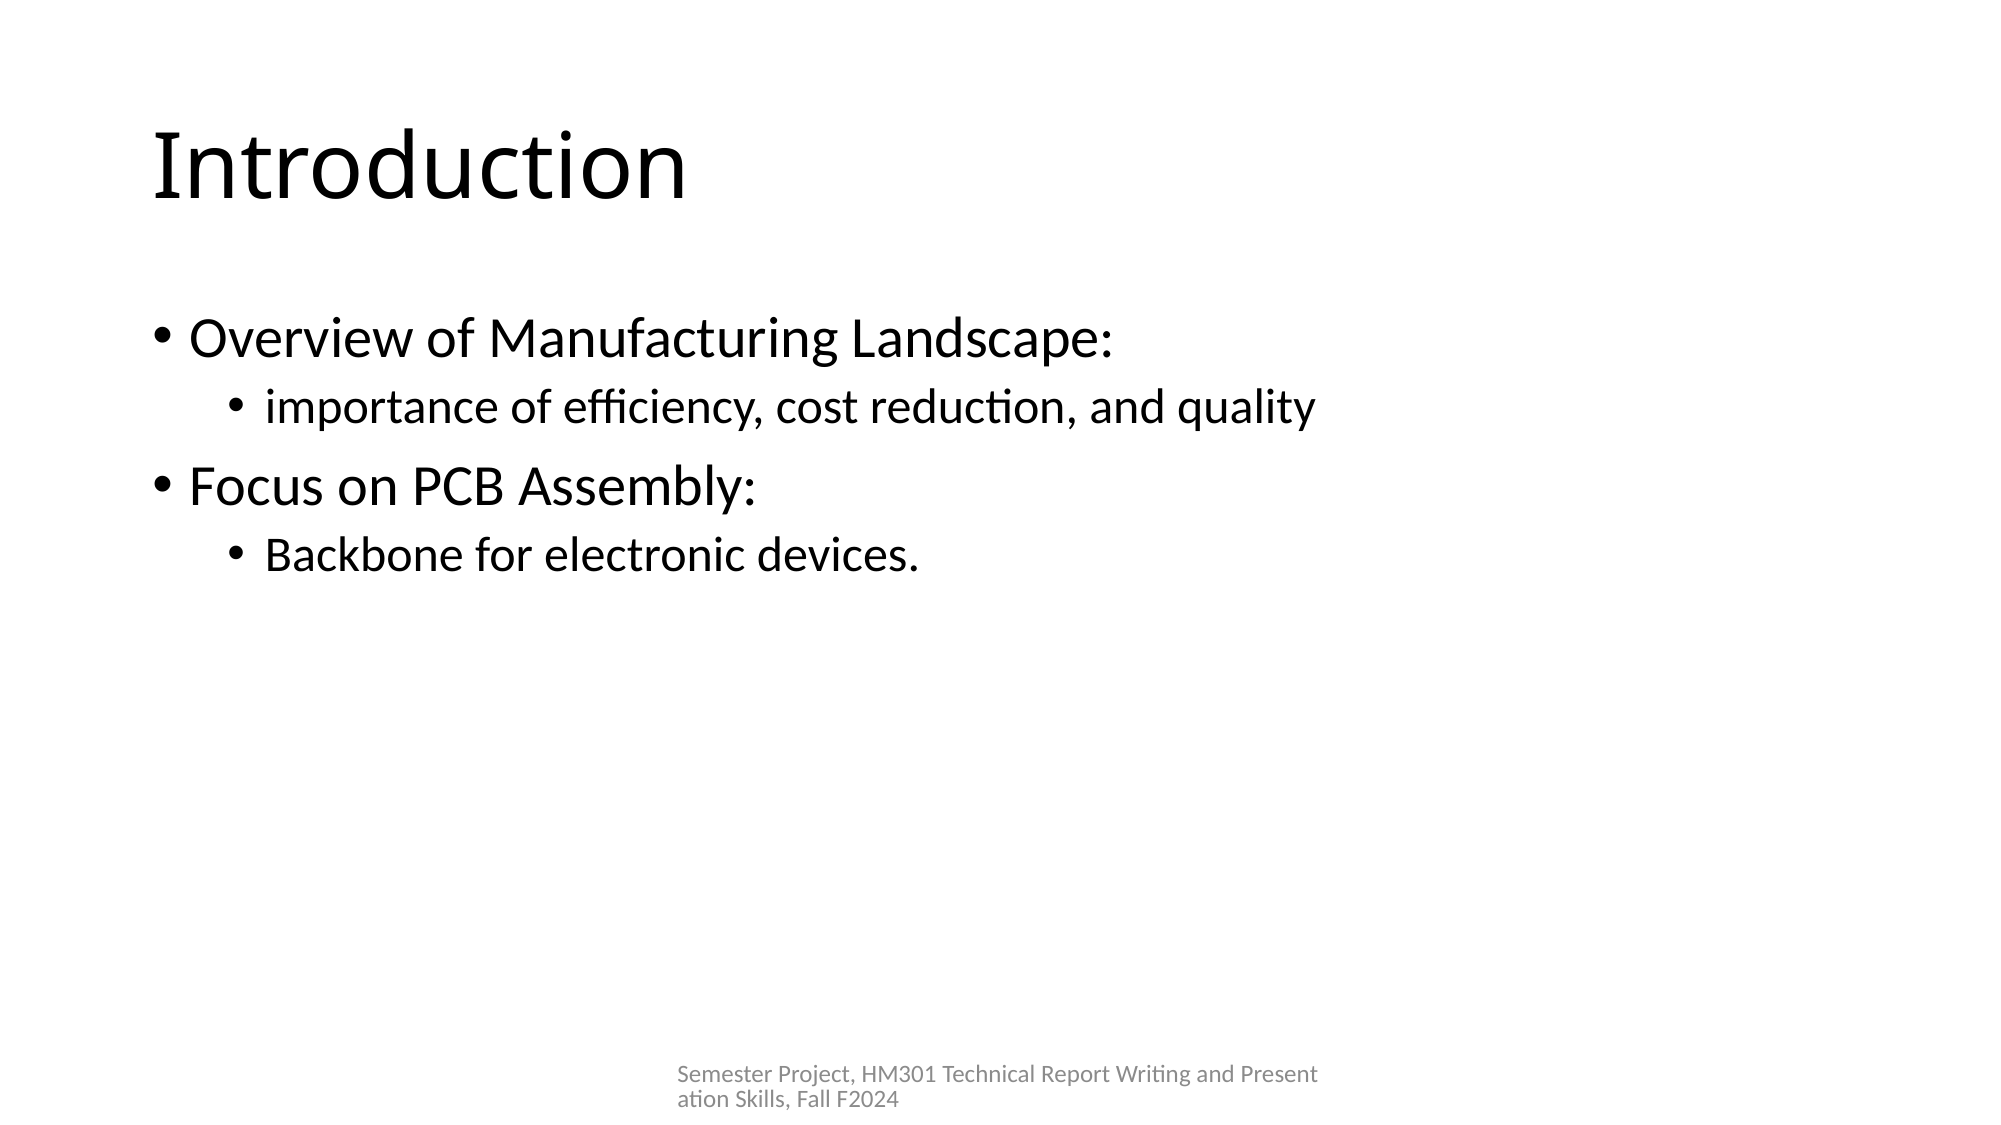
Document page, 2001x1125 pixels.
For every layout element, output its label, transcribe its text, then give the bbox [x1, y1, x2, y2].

list Overview of Manufacturing Landscape: importance of efficiency, cost reduction, and quality Focus on PCB Assembly: Backbone for electronic devices. [137, 299, 1863, 1014]
footer Semester Project, HM301 Technical Report Writing and Presentation Skills, Fall F2024 [662, 1042, 1338, 1103]
title Introduction [137, 59, 1863, 278]
